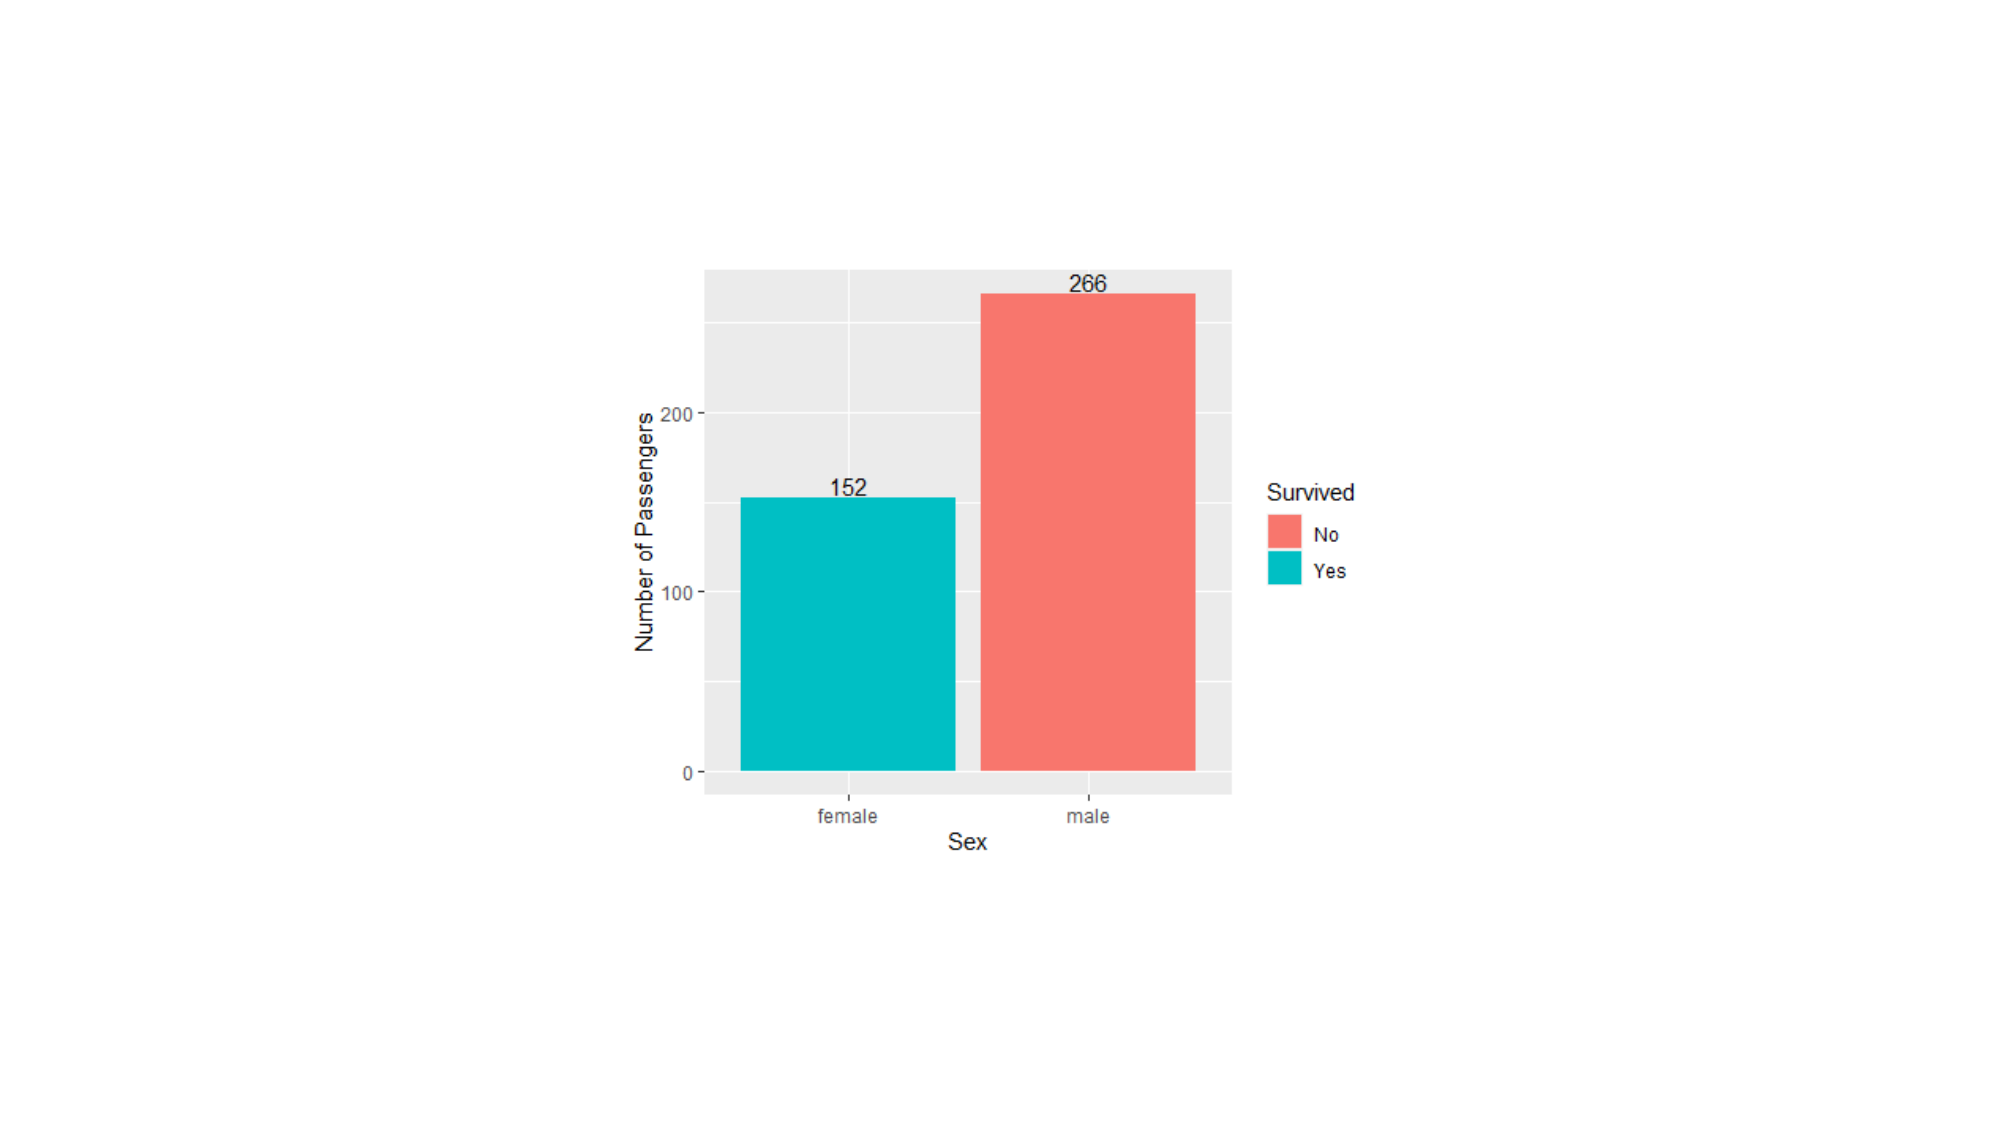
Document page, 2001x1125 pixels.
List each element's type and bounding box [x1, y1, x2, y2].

picture [620, 259, 1379, 866]
